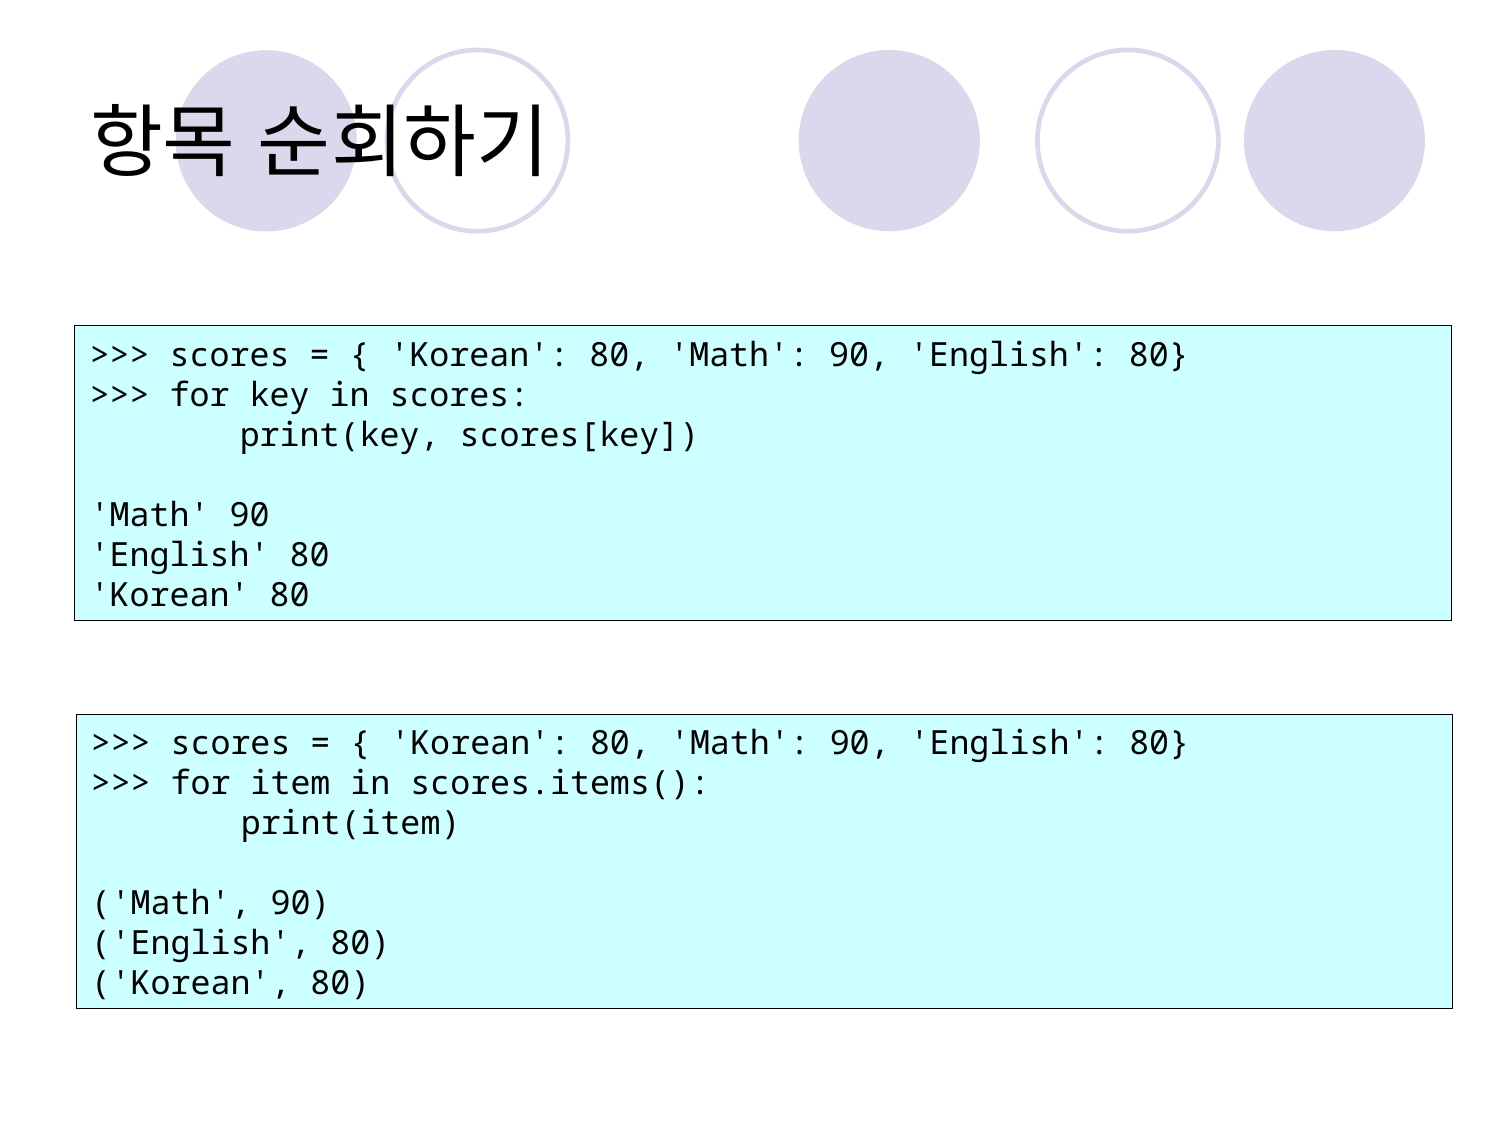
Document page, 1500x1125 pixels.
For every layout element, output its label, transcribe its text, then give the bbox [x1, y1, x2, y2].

text_box >>> scores = { 'Korean': 80, 'Math': 90, 'English': 80} >>> for item in scores.items(): print(item) ('Math', 90) ('English', 80) ('Korean', 80) [76, 714, 1453, 1009]
text_box >>> scores = { 'Korean': 80, 'Math': 90, 'English': 80} >>> for key in scores: print(key, scores[key]) 'Math' 90 'English' 80 'Korean' 80 [74, 325, 1452, 621]
title 항목 순회하기 [75, 45, 1425, 233]
